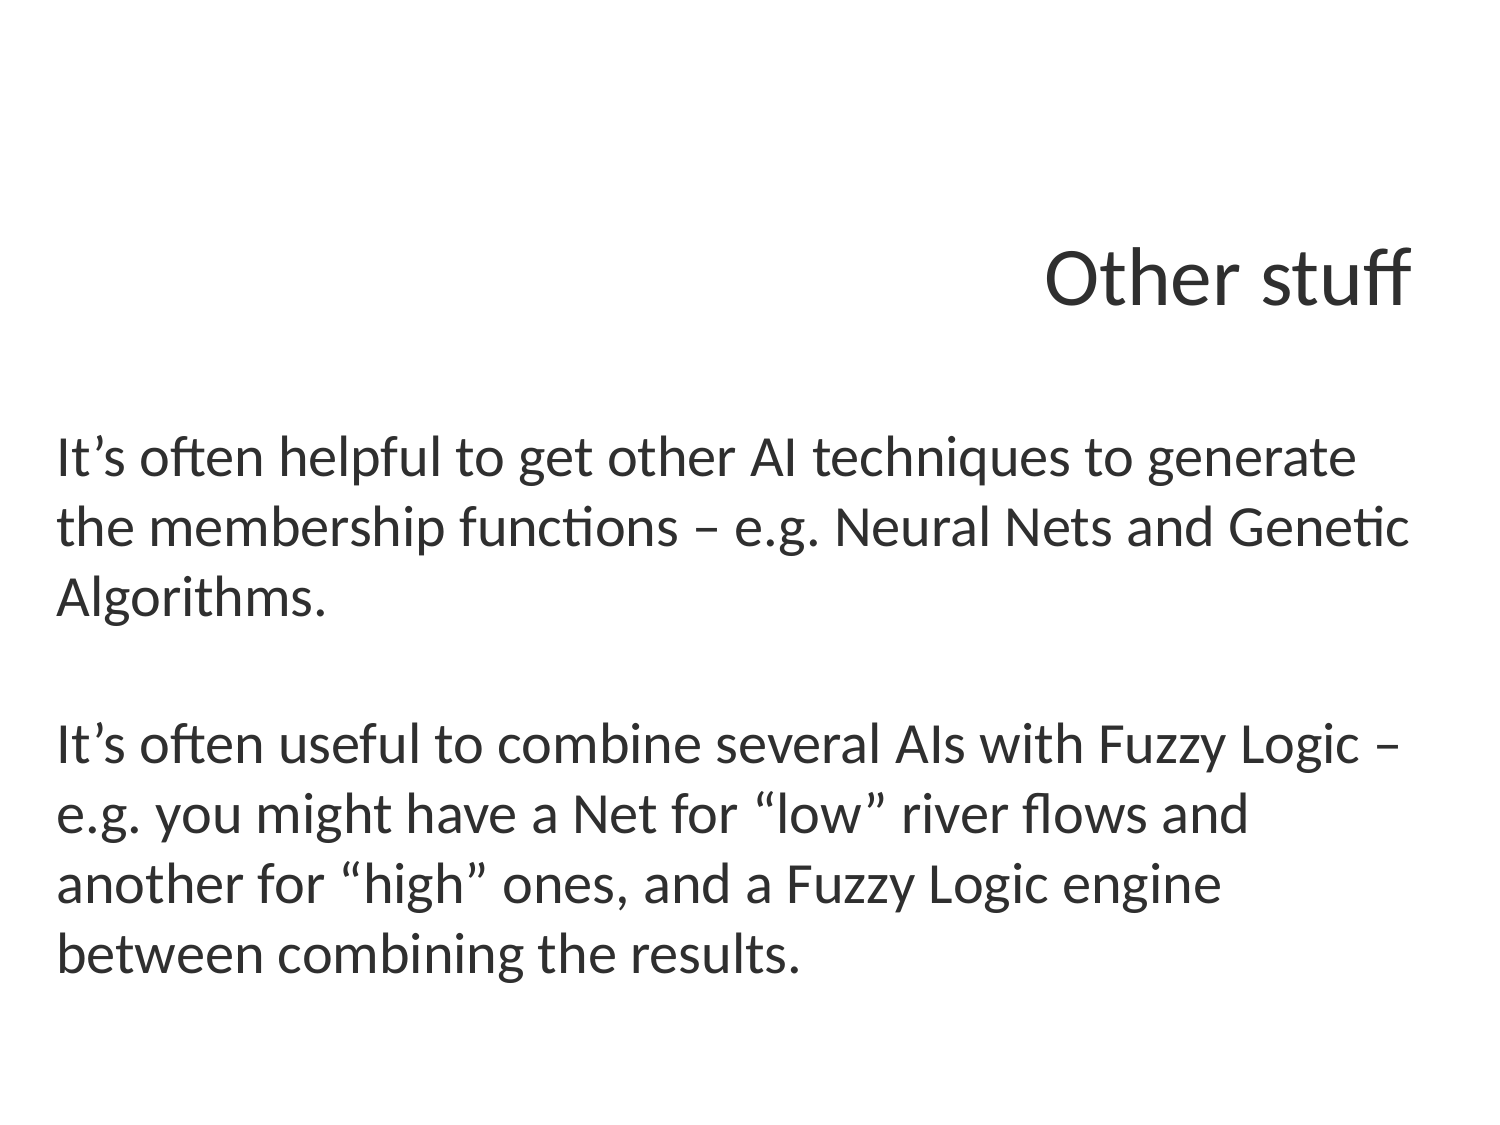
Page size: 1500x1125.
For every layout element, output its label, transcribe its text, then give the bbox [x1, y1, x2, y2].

title Other stuff [152, 198, 1428, 337]
list It’s often helpful to get other AI techniques to generate the membership functions – e.g. Neural Nets and Genetic Algorithms. It’s often useful to combine several AIs with Fuzzy Logic – e.g. you might have a Net for “low” river flows and another for “high” ones, and a Fuzzy Logic engine between combining the results. [40, 409, 1451, 1063]
